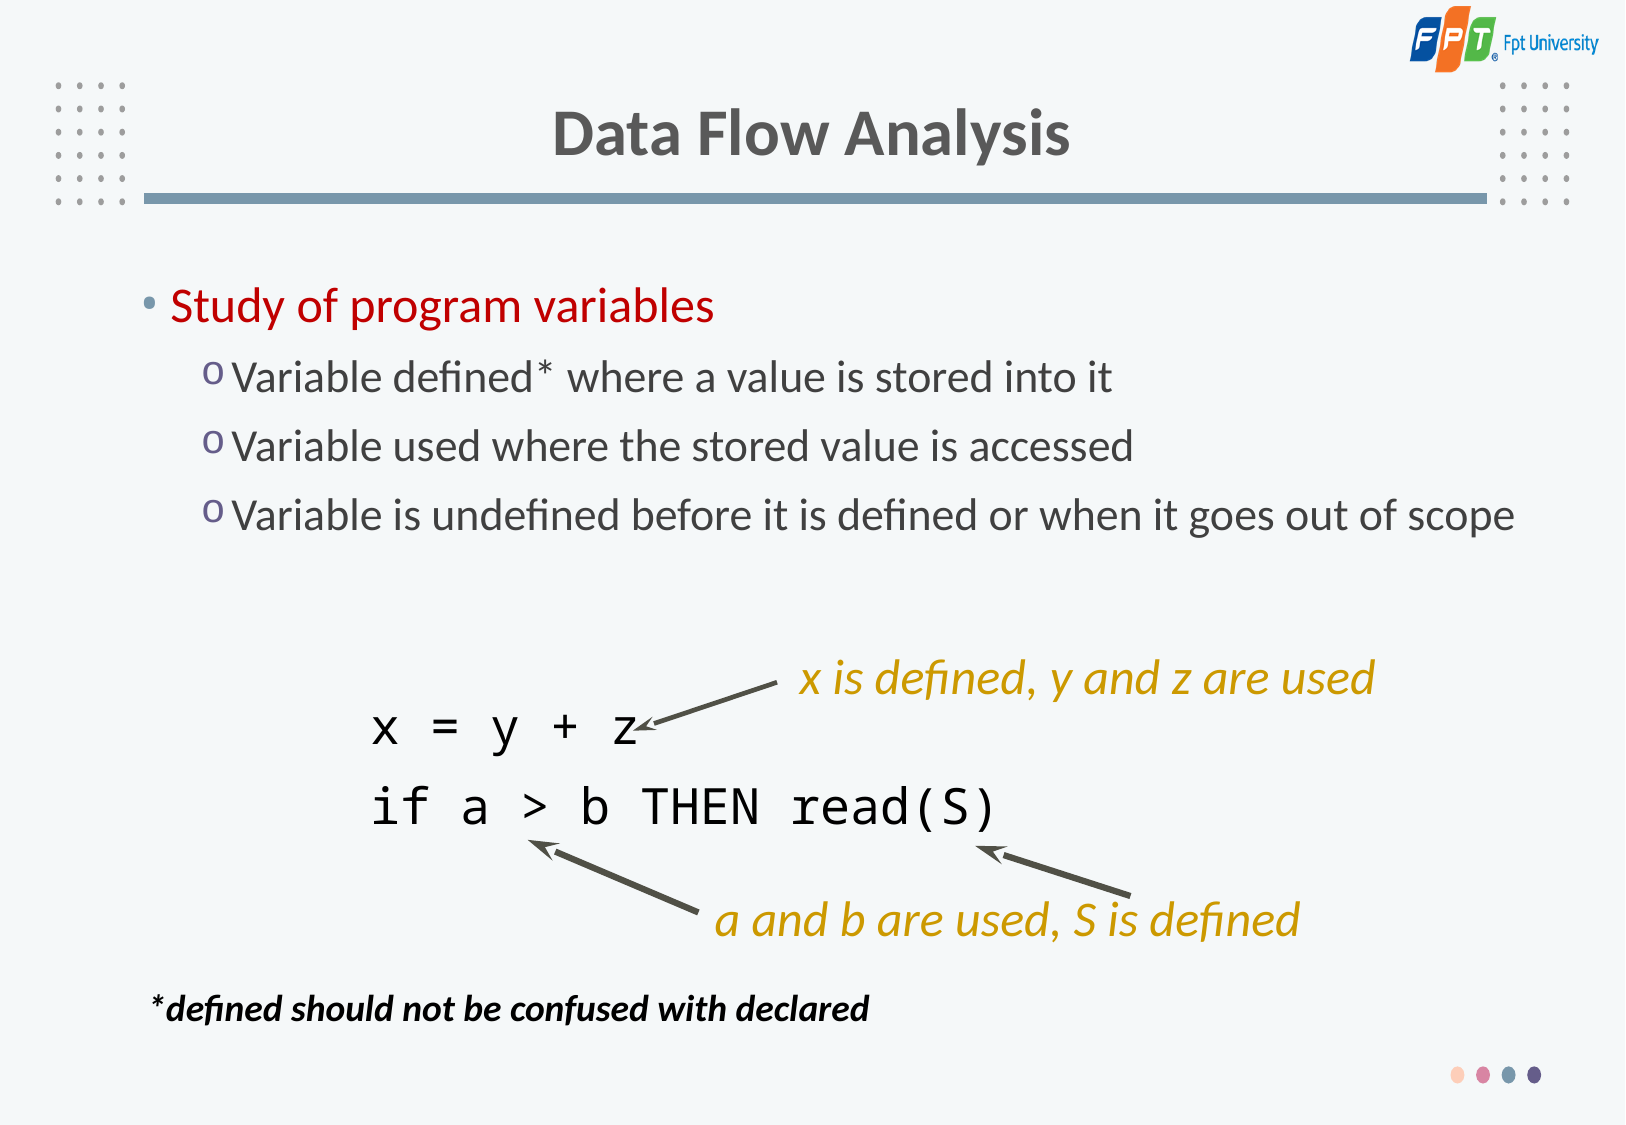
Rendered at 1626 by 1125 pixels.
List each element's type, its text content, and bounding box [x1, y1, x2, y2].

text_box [632, 648, 1397, 731]
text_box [527, 839, 1316, 953]
list Study of program variables Variable defined* where a value is stored into it Variable used where the stored value is accessed Variable is undefined before it is defined or when it goes out of scope [125, 259, 1553, 1014]
title Data Flow Analysis [111, 60, 1514, 208]
text_box x = y + z if a > b THEN read(S) [359, 696, 1061, 840]
text_box *defined should not be confused with declared [136, 986, 882, 1033]
picture [1383, 6, 1624, 88]
